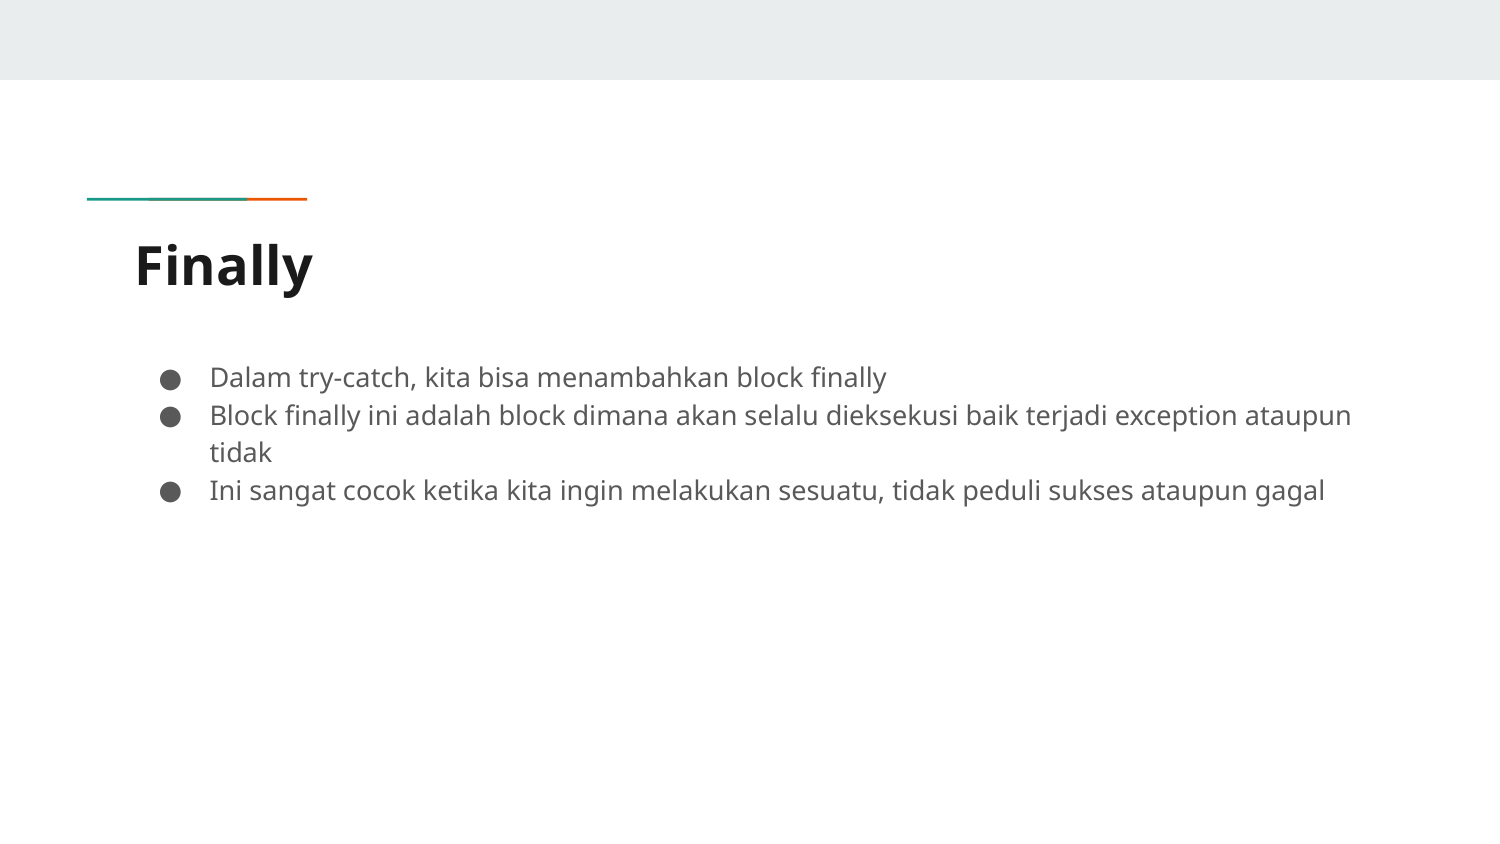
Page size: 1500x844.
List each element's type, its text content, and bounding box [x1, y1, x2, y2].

list Dalam try-catch, kita bisa menambahkan block finally Block finally ini adalah block dimana akan selalu dieksekusi baik terjadi exception ataupun tidak Ini sangat cocok ketika kita ingin melakukan sesuatu, tidak peduli sukses ataupun gagal [119, 341, 1381, 712]
title Finally [119, 216, 1381, 305]
